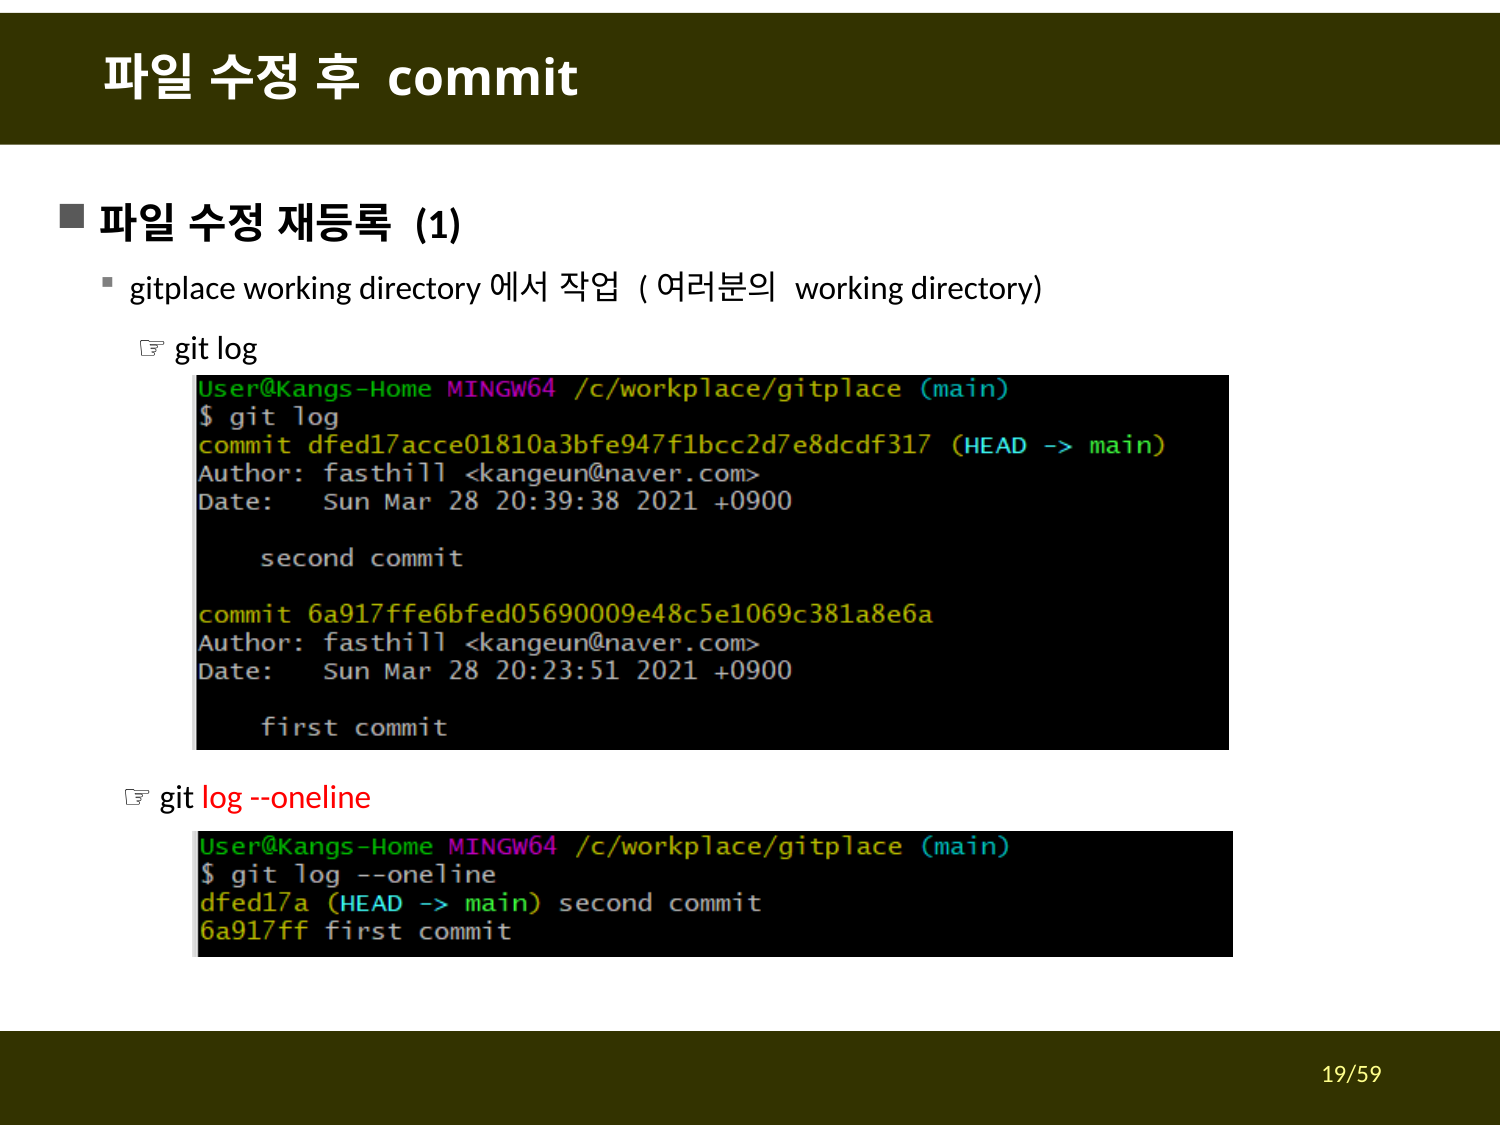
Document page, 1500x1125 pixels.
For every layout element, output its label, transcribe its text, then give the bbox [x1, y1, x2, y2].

title 파일 수정 후 commit [88, 31, 1282, 126]
slide_number 19/59 [1059, 1042, 1397, 1103]
list 파일 수정 재등록 (1) gitplace working directory에서 작업 (여러분의 working directory) ☞ git log ☞ git log --oneline [41, 164, 1459, 997]
picture [192, 375, 1229, 750]
picture [192, 831, 1233, 957]
